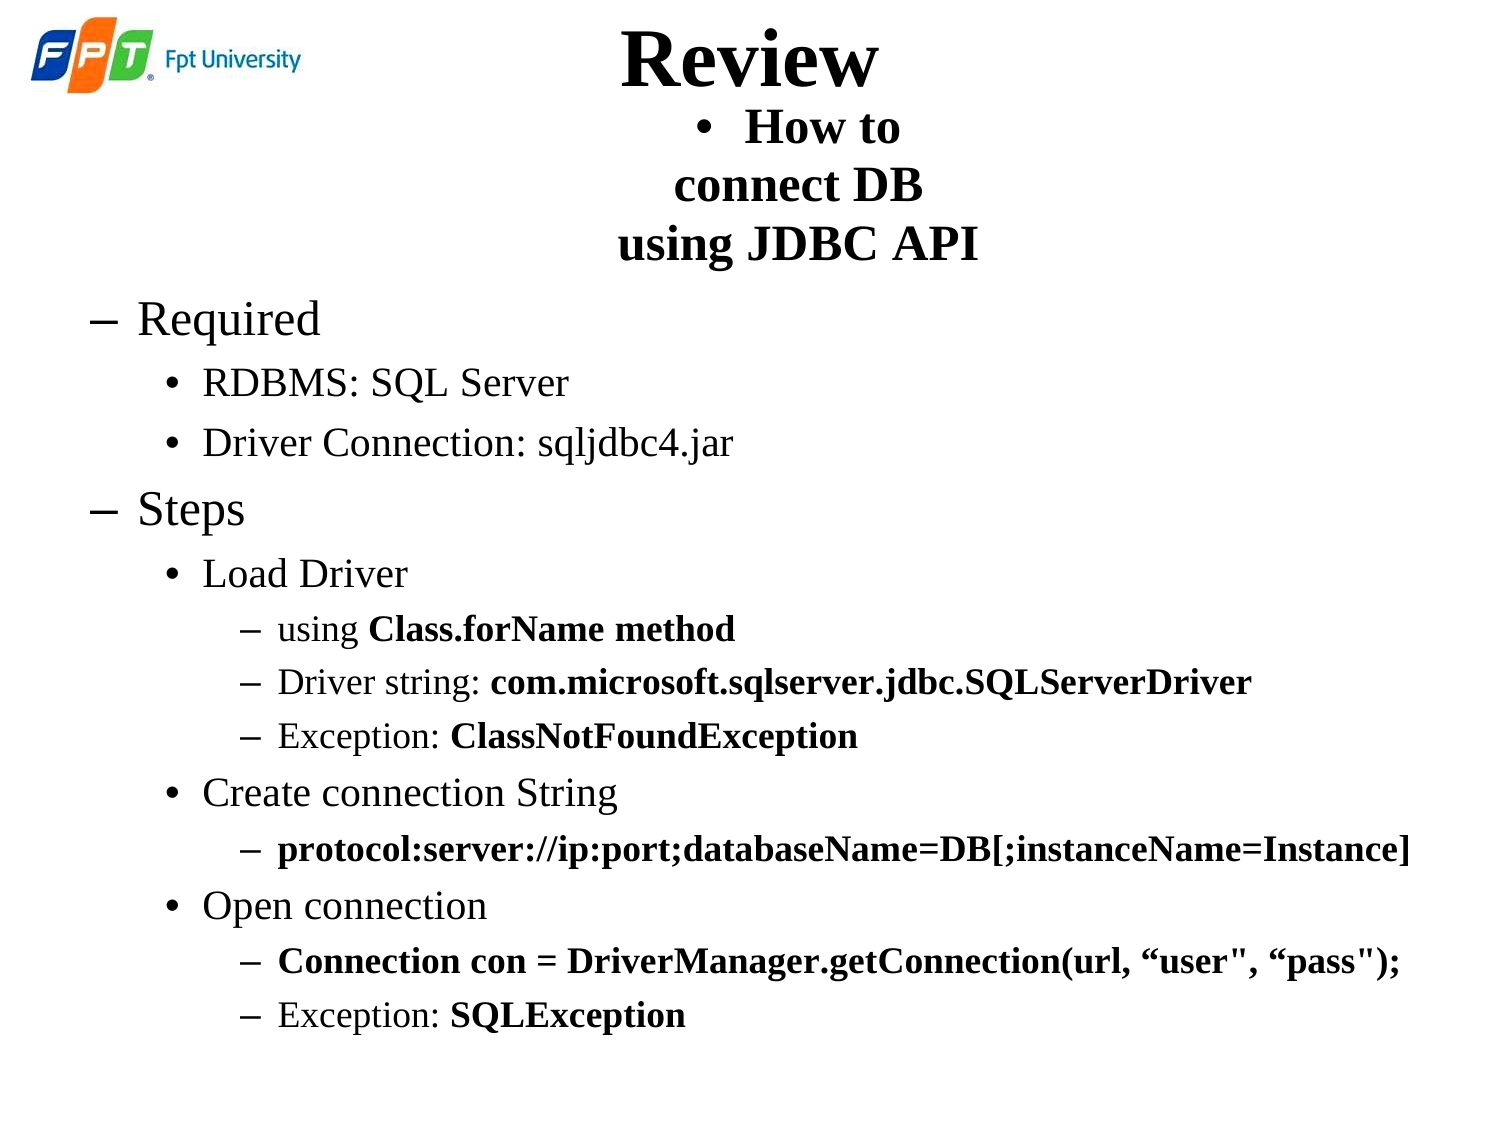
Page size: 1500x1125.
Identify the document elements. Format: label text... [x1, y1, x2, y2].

text_box [0, 0, 325, 122]
text_box Review • How to connect DB using JDBC API – Required • RDBMS: SQL Server • Driver Connection: sqljdbc4.jar – Steps • Load Driver – using Class.forName method – Driver string: com.microsoft.sqlserver.jdbc.SQLServerDriver – Exception: ClassNotFoundException • Create connection String – protocol:server://ip:port;databaseName=DB[;instanceName=Instance] • Open connection – Connection con = DriverManager.getConnection(url, “user", “pass"); – Exception: SQLException [12, 17, 1417, 932]
